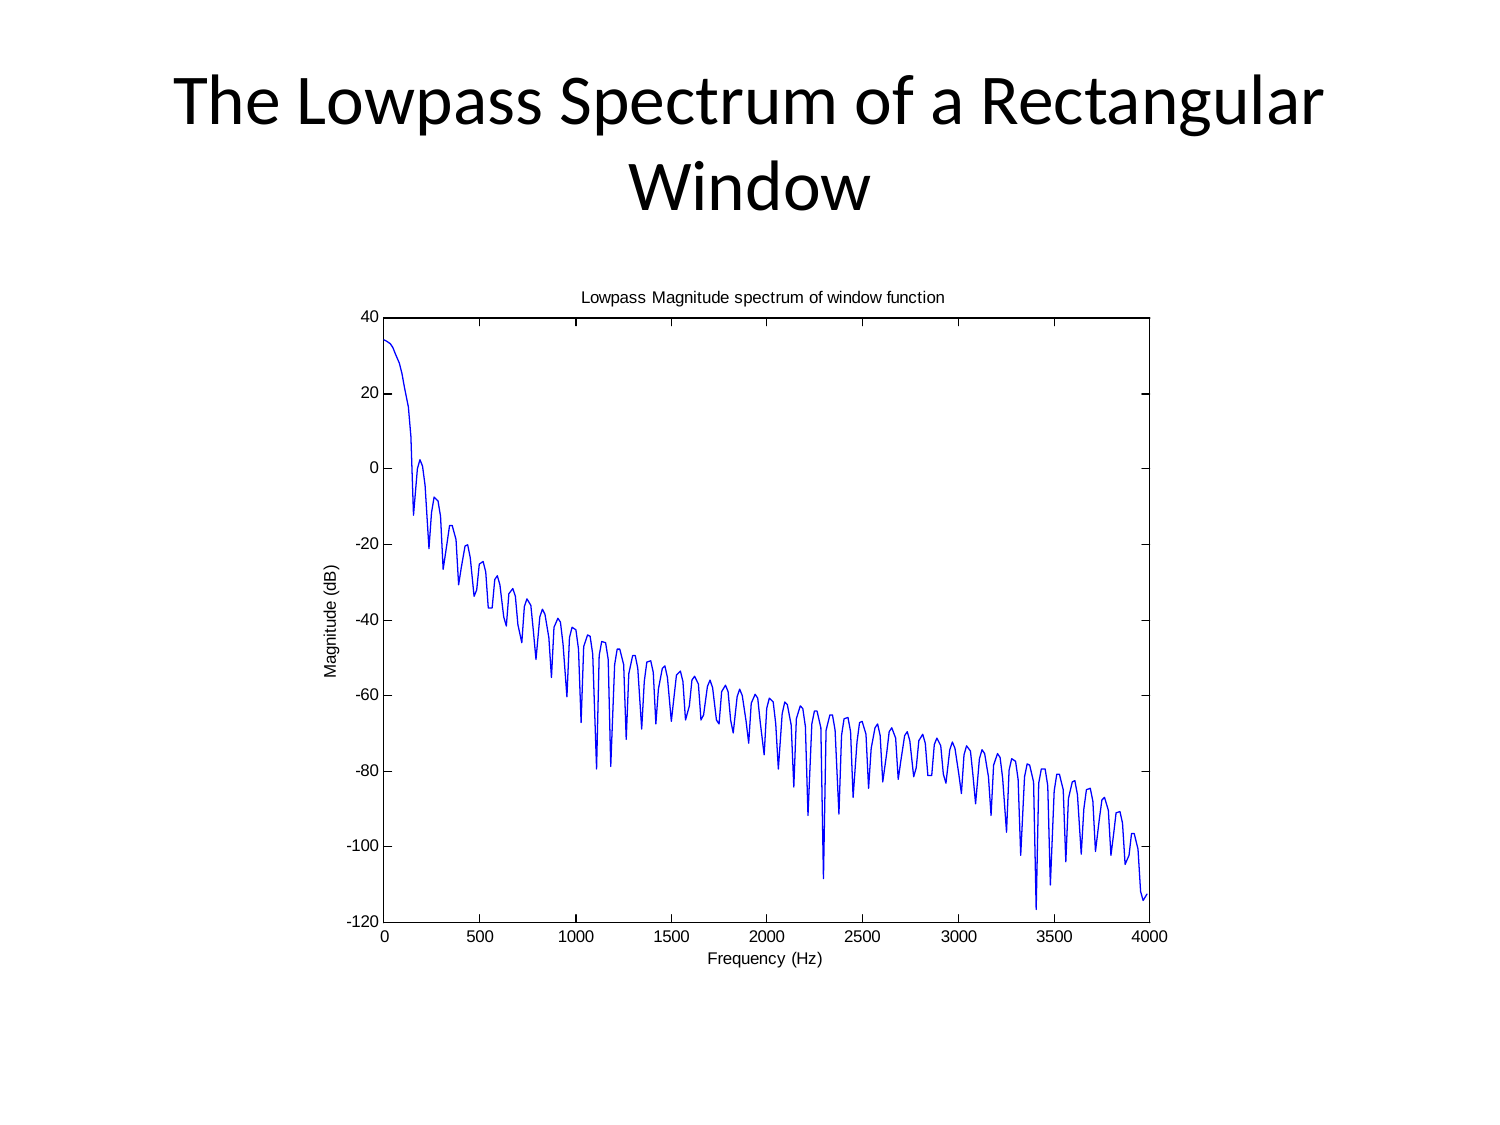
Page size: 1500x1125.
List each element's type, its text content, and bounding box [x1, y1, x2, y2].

title The Lowpass Spectrum of a Rectangular Window [75, 45, 1425, 233]
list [254, 262, 1246, 1006]
